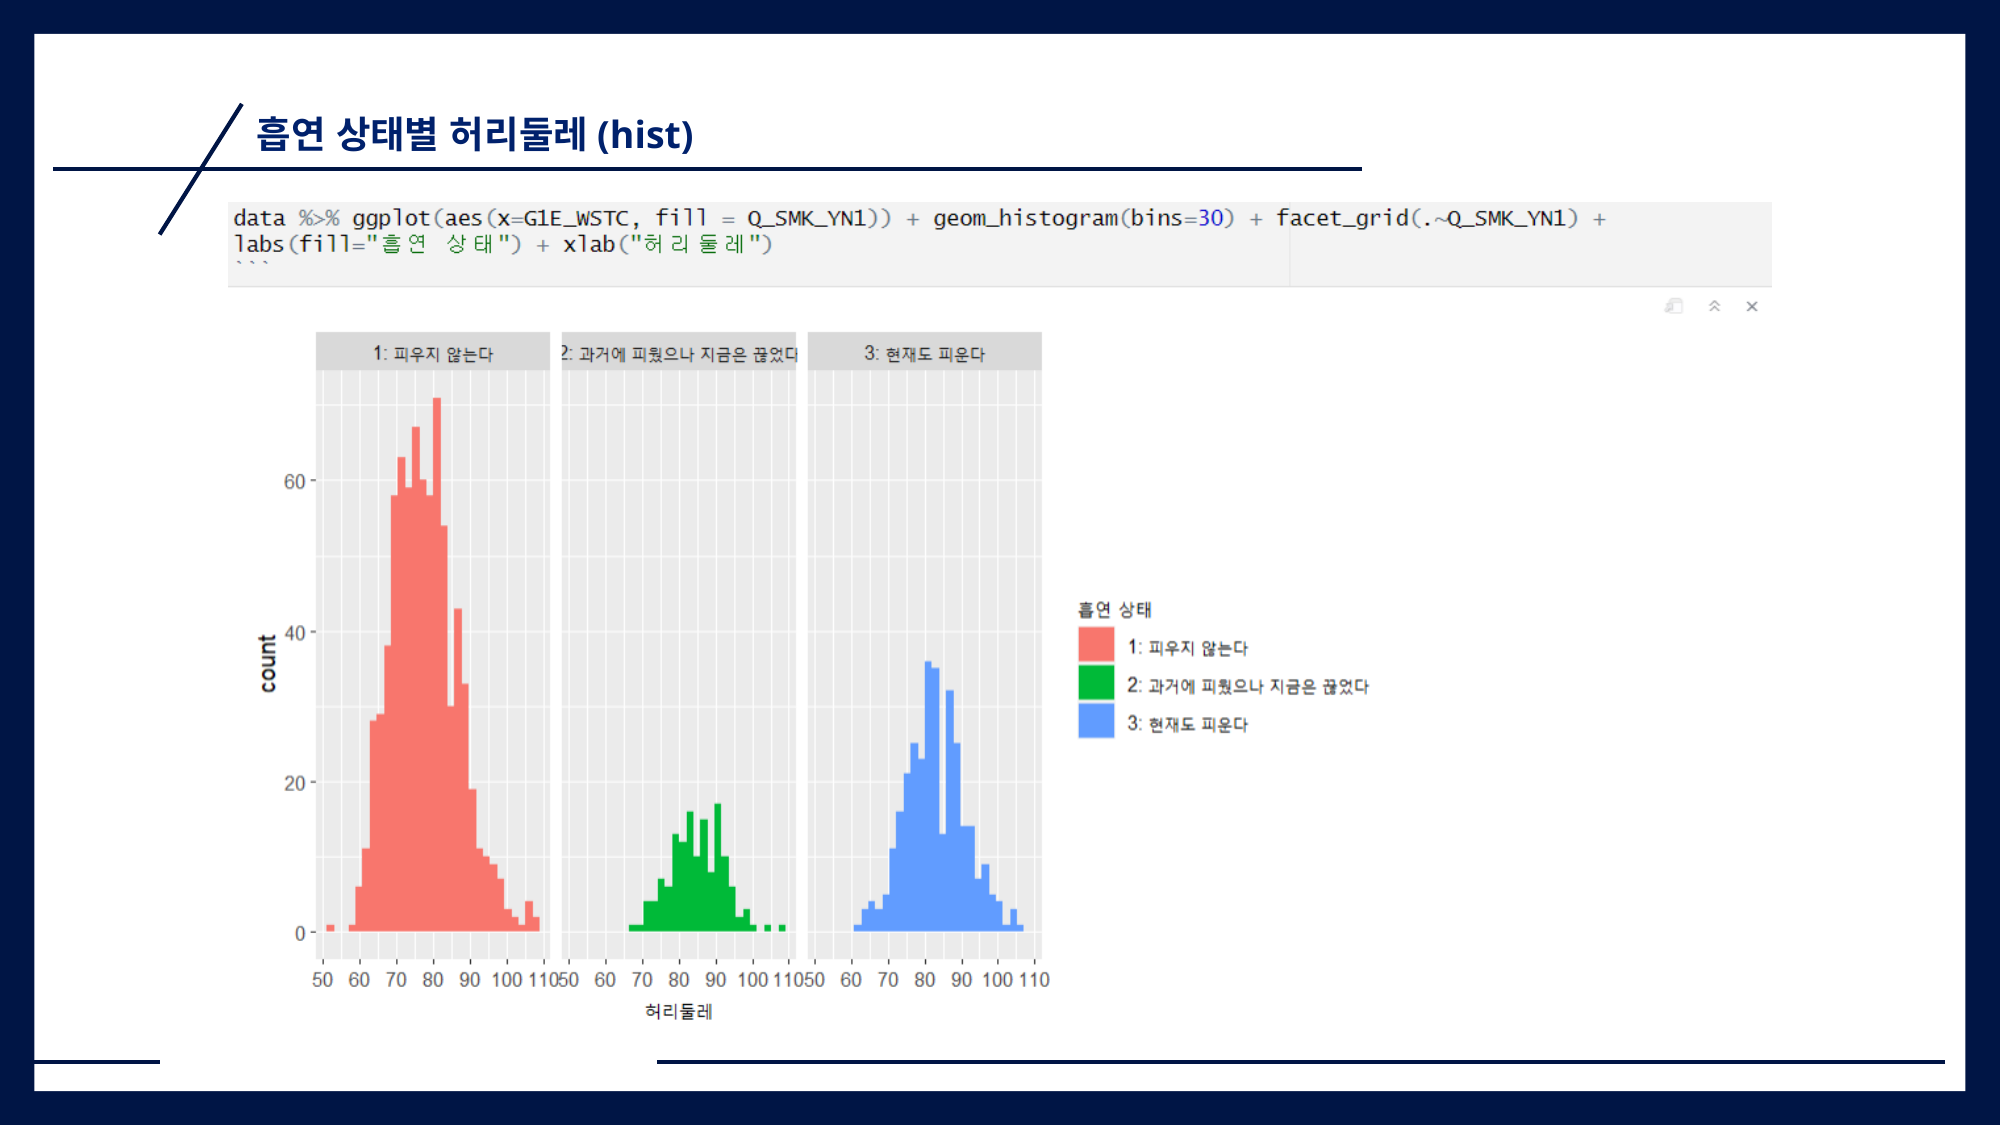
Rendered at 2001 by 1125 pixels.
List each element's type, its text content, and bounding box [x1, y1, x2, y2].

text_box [159, 103, 242, 235]
text_box ㄴ [33, 33, 1967, 1092]
picture [228, 202, 1772, 1029]
text_box 흡연 상태별 허리둘레(hist) [242, 103, 836, 163]
